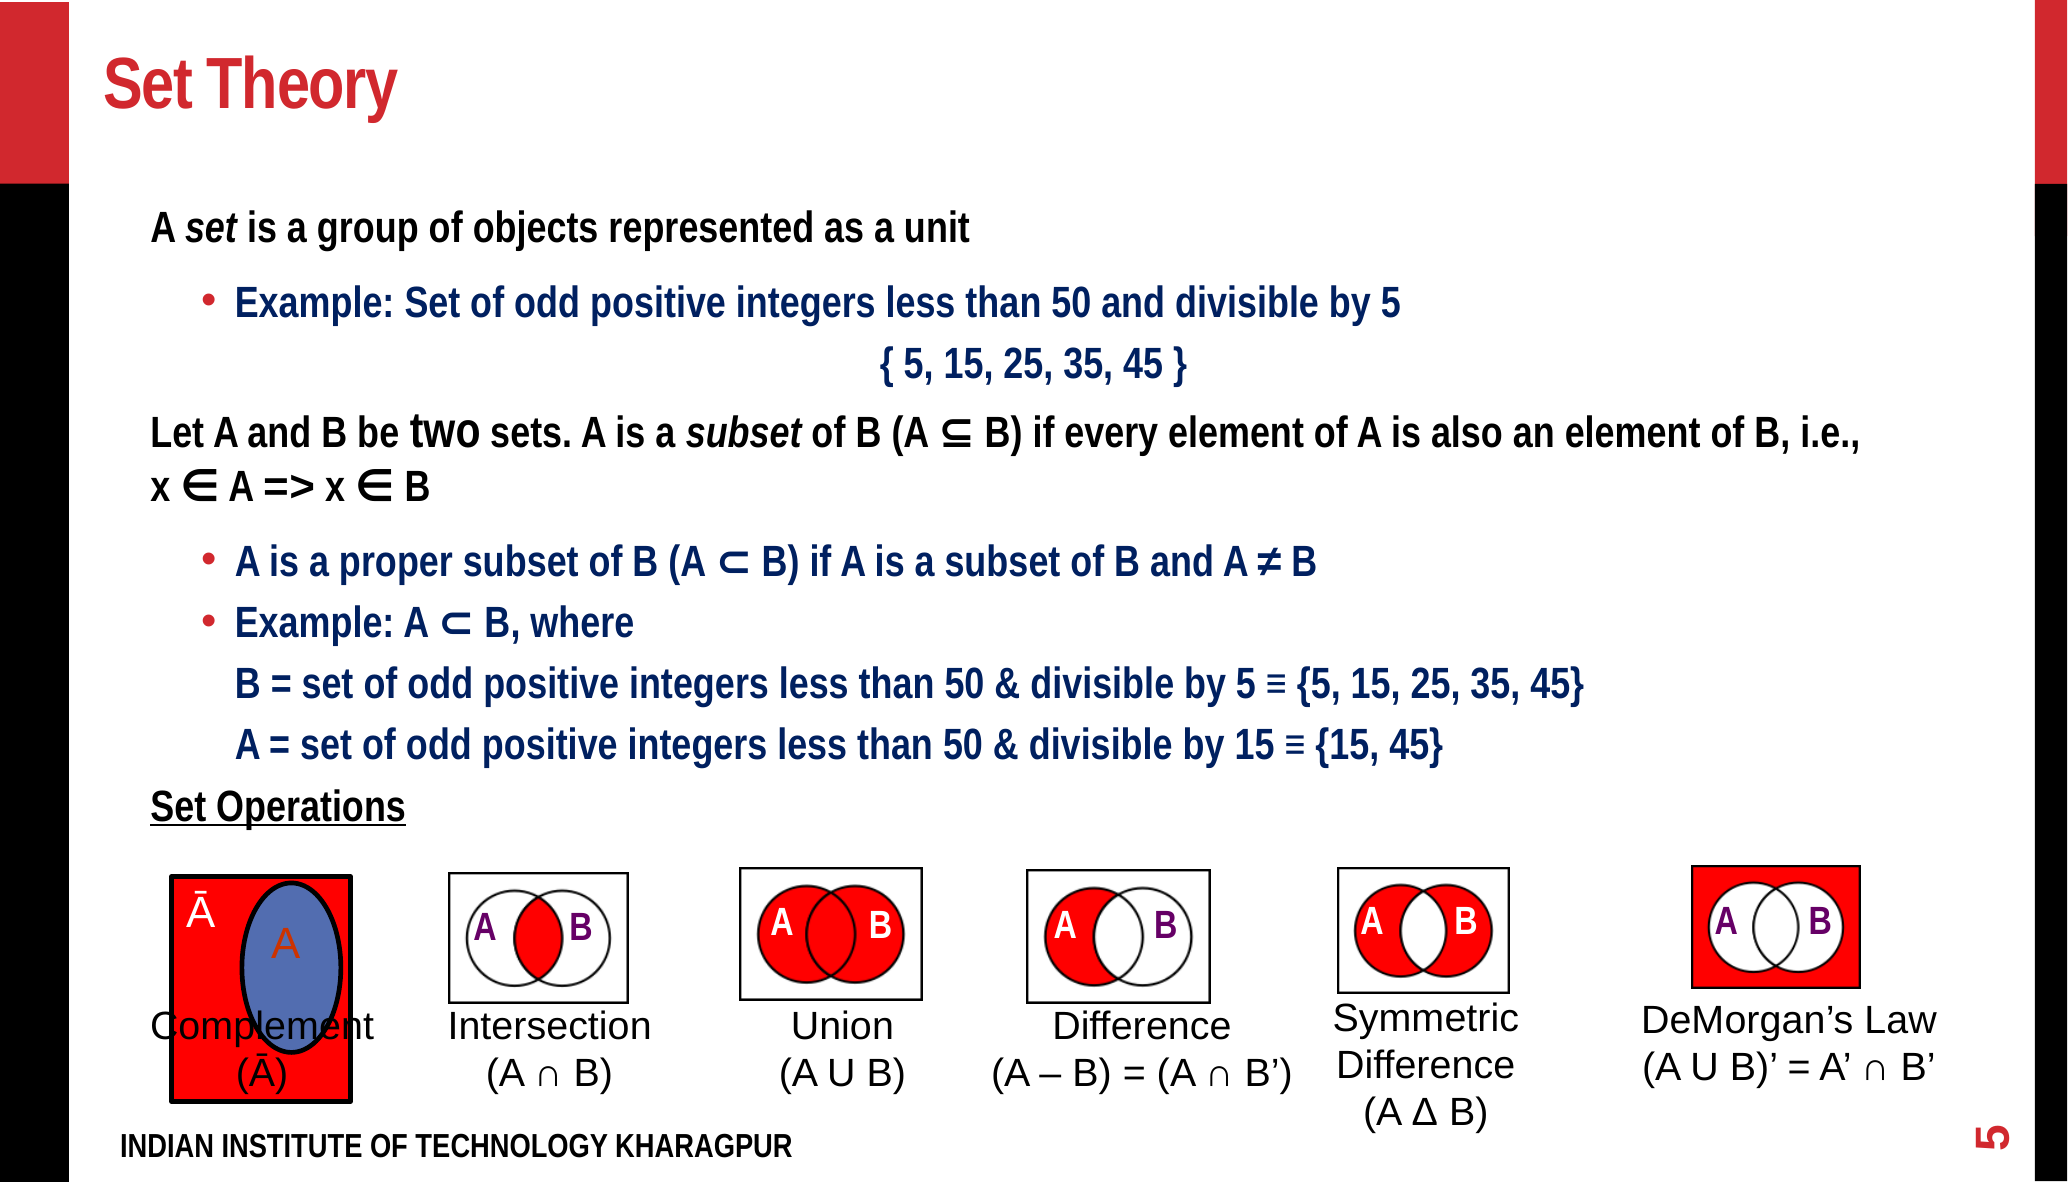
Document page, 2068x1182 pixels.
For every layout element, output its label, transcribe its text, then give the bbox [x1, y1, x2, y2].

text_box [170, 876, 352, 1004]
text_box Difference (A – B) = (A ∩ B’) [975, 992, 1243, 1102]
text_box Intersection (A ∩ B) [408, 992, 691, 1102]
title Set Theory [86, 26, 2016, 132]
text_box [447, 871, 629, 1004]
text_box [739, 867, 924, 1002]
text_box Symmetric Difference (A Δ B) [1243, 984, 1609, 1141]
text_box DeMorgan’s Law (A U B)’ = A’ ∩ B’ [1619, 986, 1959, 1096]
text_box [1336, 867, 1511, 994]
footer INDIAN INSTITUTE OF TECHNOLOGY KHARAGPUR [103, 1115, 1361, 1168]
slide_number 5 [1963, 1046, 2016, 1169]
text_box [1690, 865, 1861, 989]
list A set is a group of objects represented as a unit Example: Set of odd positive integers less than 50 and divisible by 5 { 5, 15, 25, 35, 45 } Let A and B be two sets. A is a subset of B (A ⊆ B) if every element of A is also an element of B, i.e., x ∈ A => x ∈ B A is a proper subset of B (A ⊂ B) if A is a subset of B and A ≠ B Example: A ⊂ B, where B = set of odd positive integers less than 50 & divisible by 5 ≡ {5, 15, 25, 35, 45} A = set of odd positive integers less than 50 & divisible by 15 ≡ {15, 45} Set Operations [133, 189, 1884, 879]
text_box Complement (Ā) [121, 992, 404, 1102]
text_box Union (A U B) [701, 992, 975, 1102]
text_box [1025, 868, 1211, 1004]
